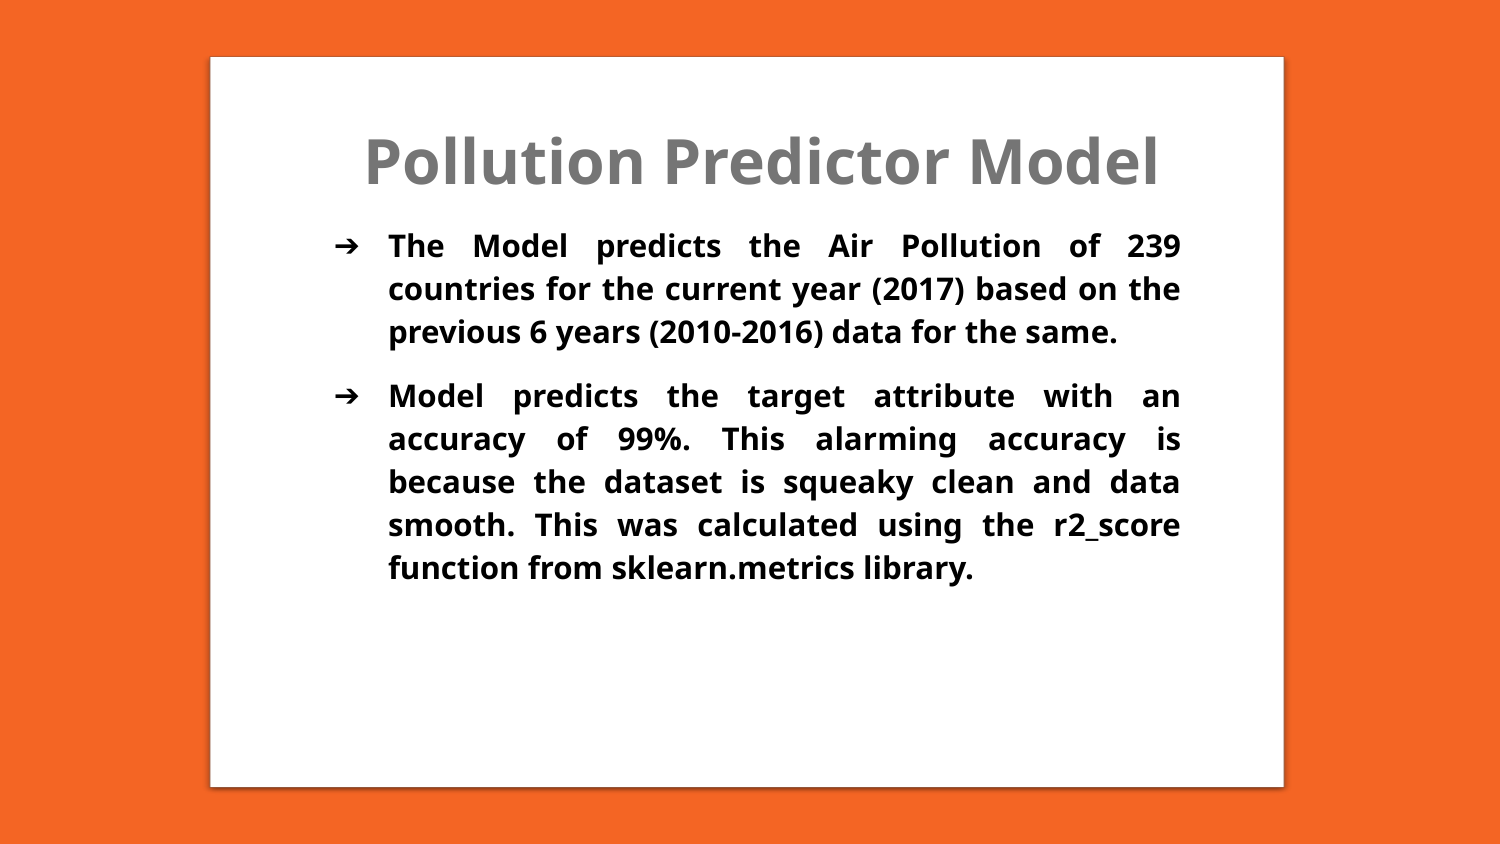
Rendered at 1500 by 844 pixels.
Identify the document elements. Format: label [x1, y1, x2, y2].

picture [167, 26, 1328, 818]
